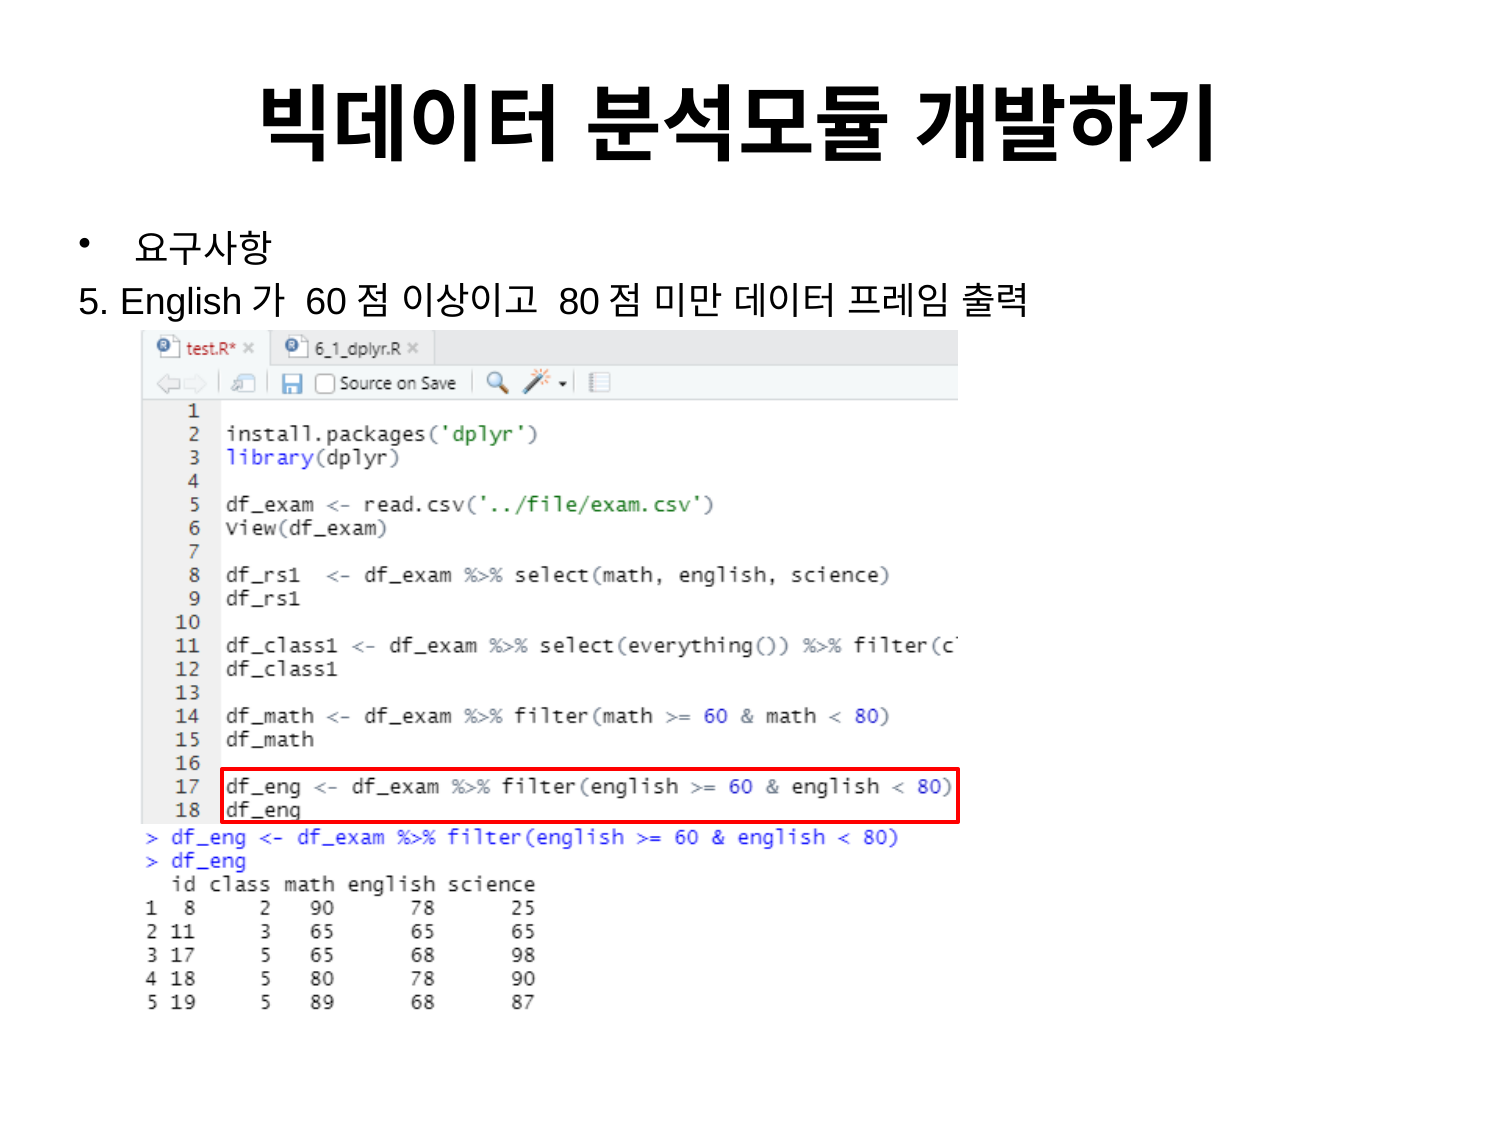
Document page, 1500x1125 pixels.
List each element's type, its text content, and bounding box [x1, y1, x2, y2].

picture [140, 330, 958, 1014]
text_box [138, 329, 1430, 1045]
title 빅데이터 분석모듈 개발하기 [63, 27, 1414, 215]
list 요구사항 5. English가 60점 이상이고 80점 미만 데이터 프레임 출력 [63, 217, 1435, 897]
